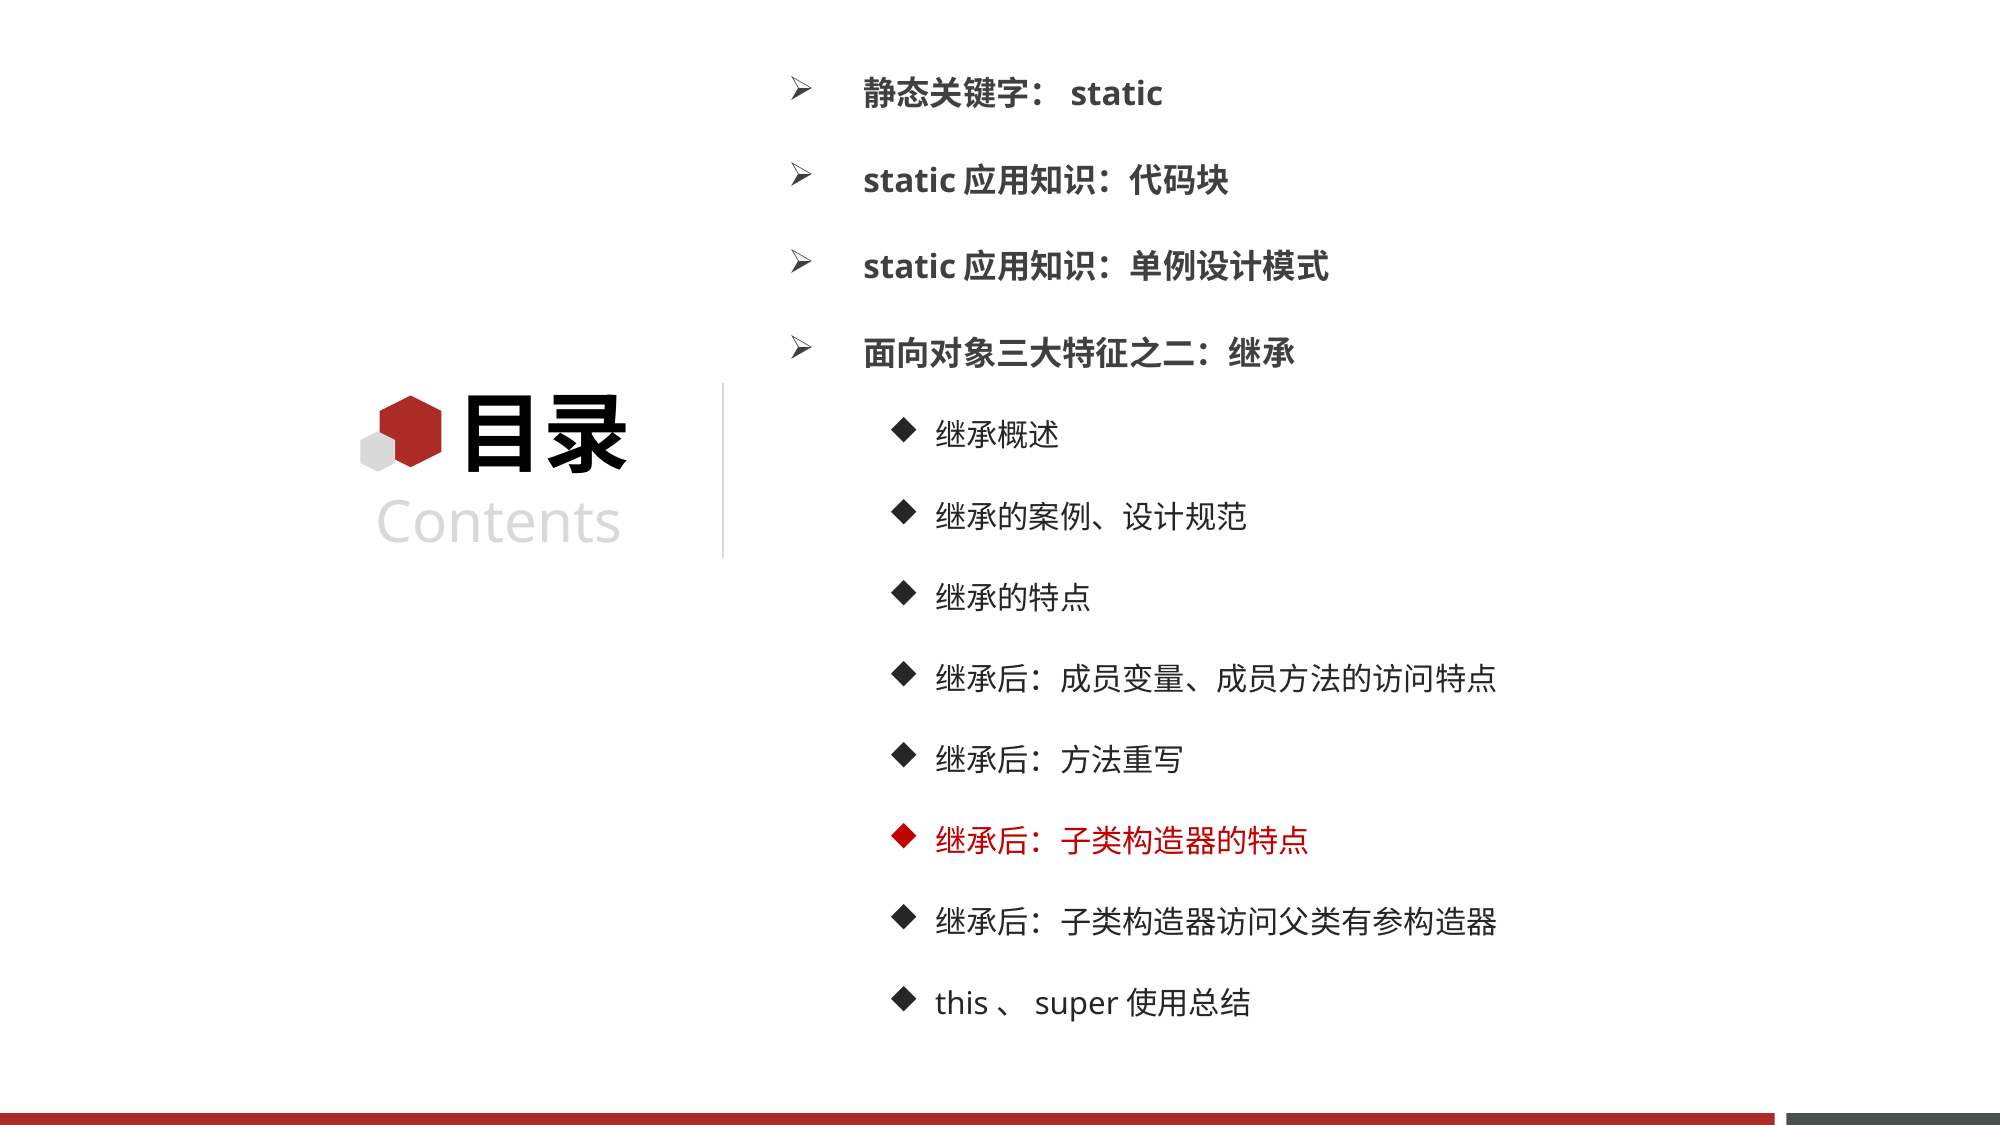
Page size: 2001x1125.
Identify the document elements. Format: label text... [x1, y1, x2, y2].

list 静态关键字：static static应用知识：代码块 static应用知识：单例设计模式 面向对象三大特征之二：继承 继承概述 继承的案例、设计规范 继承的特点 继承后：成员变量、成员方法的访问特点 继承后：方法重写 继承后：子类构造器的特点 继承后：子类构造器访问父类有参构造器 this、super使用总结 [773, 114, 1832, 1037]
